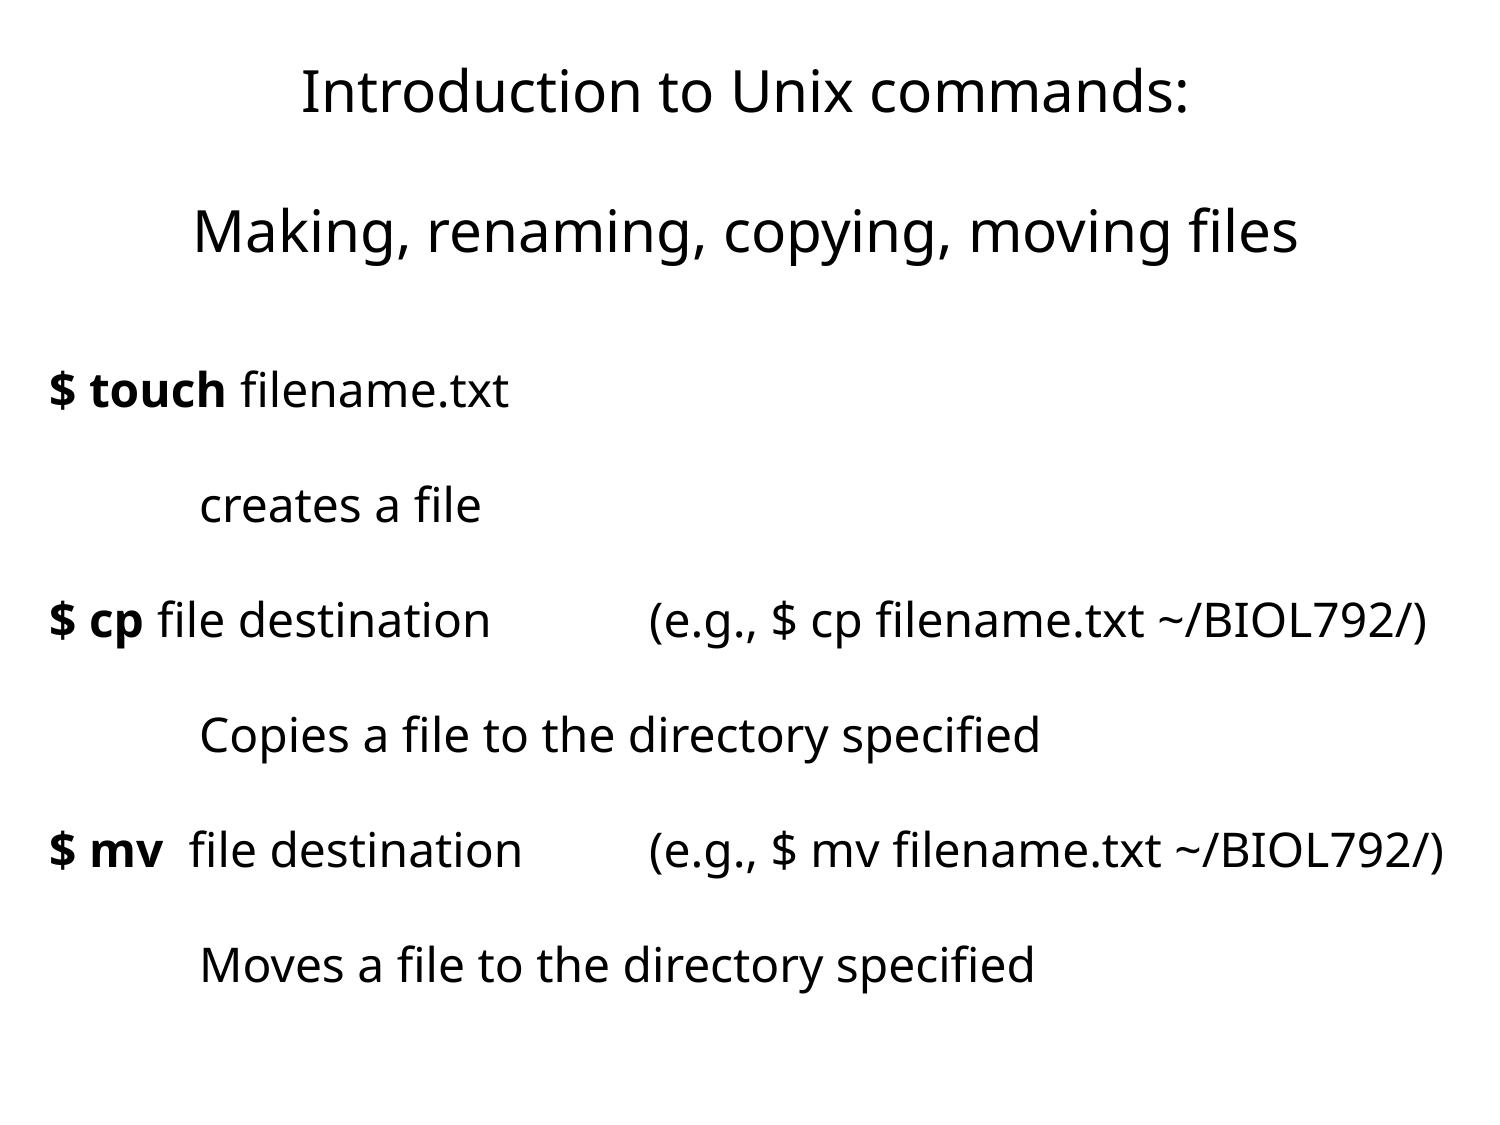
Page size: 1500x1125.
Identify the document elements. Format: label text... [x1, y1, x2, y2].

text_box $ touch filename.txt creates a file $ cp file destination (e.g., $ cp filename.txt ~/BIOL792/) Copies a file to the directory specified $ mv file destination (e.g., $ mv filename.txt ~/BIOL792/) Moves a file to the directory specified [34, 352, 1461, 1000]
text_box Introduction to Unix commands: Making, renaming, copying, moving files [177, 47, 1314, 272]
